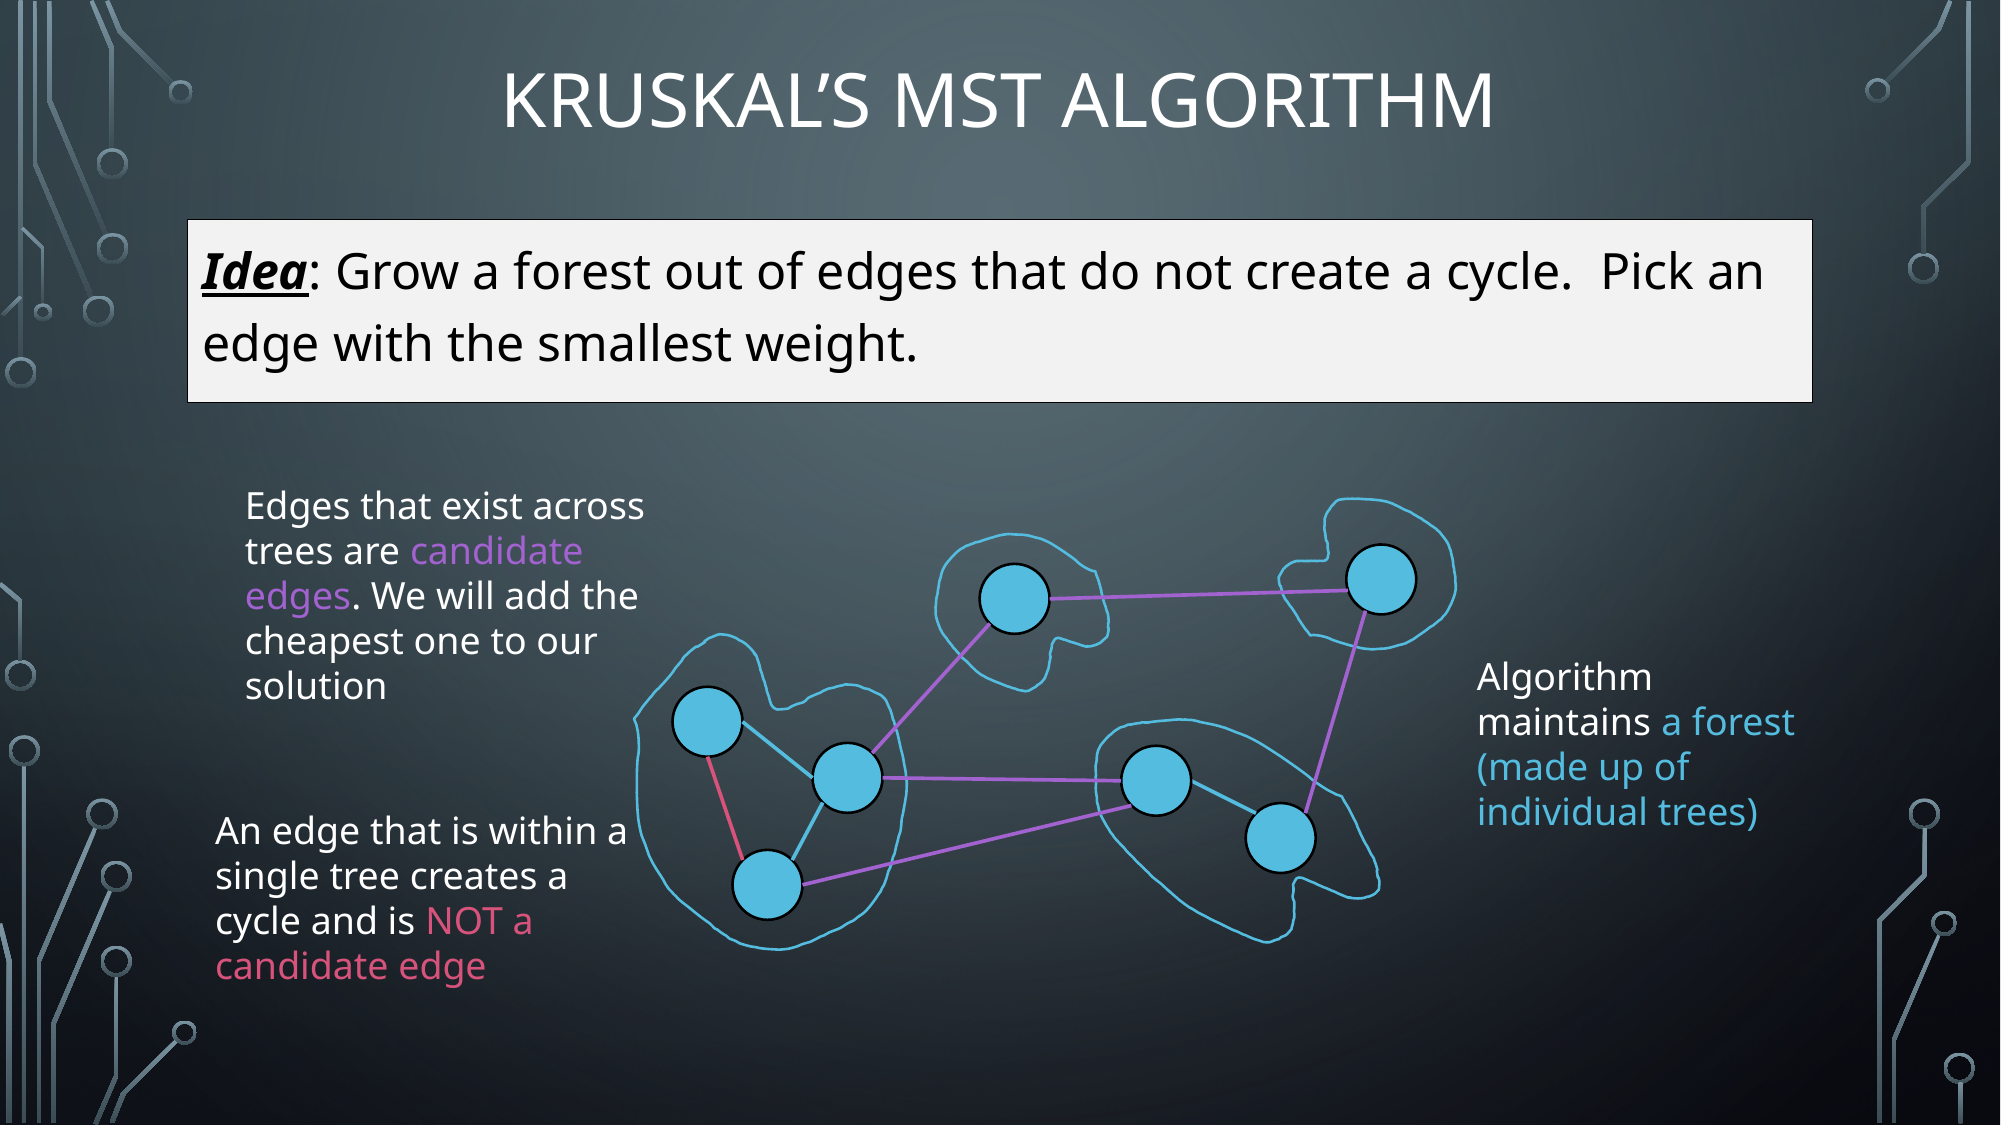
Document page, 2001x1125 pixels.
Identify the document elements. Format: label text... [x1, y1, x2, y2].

text_box Algorithm maintains a forest (made up of individual trees) [1462, 645, 1851, 841]
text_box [633, 499, 1458, 950]
list Idea: Grow a forest out of edges that do not create a cycle. Pick an edge with the smallest weight. [187, 219, 1813, 403]
text_box An edge that is within a single tree creates a cycle and is NOT a candidate edge [200, 799, 656, 995]
title Kruskal’s MST Algorithm [187, 52, 1813, 155]
text_box Edges that exist across trees are candidate edges. We will add the cheapest one to our solution [230, 474, 686, 714]
